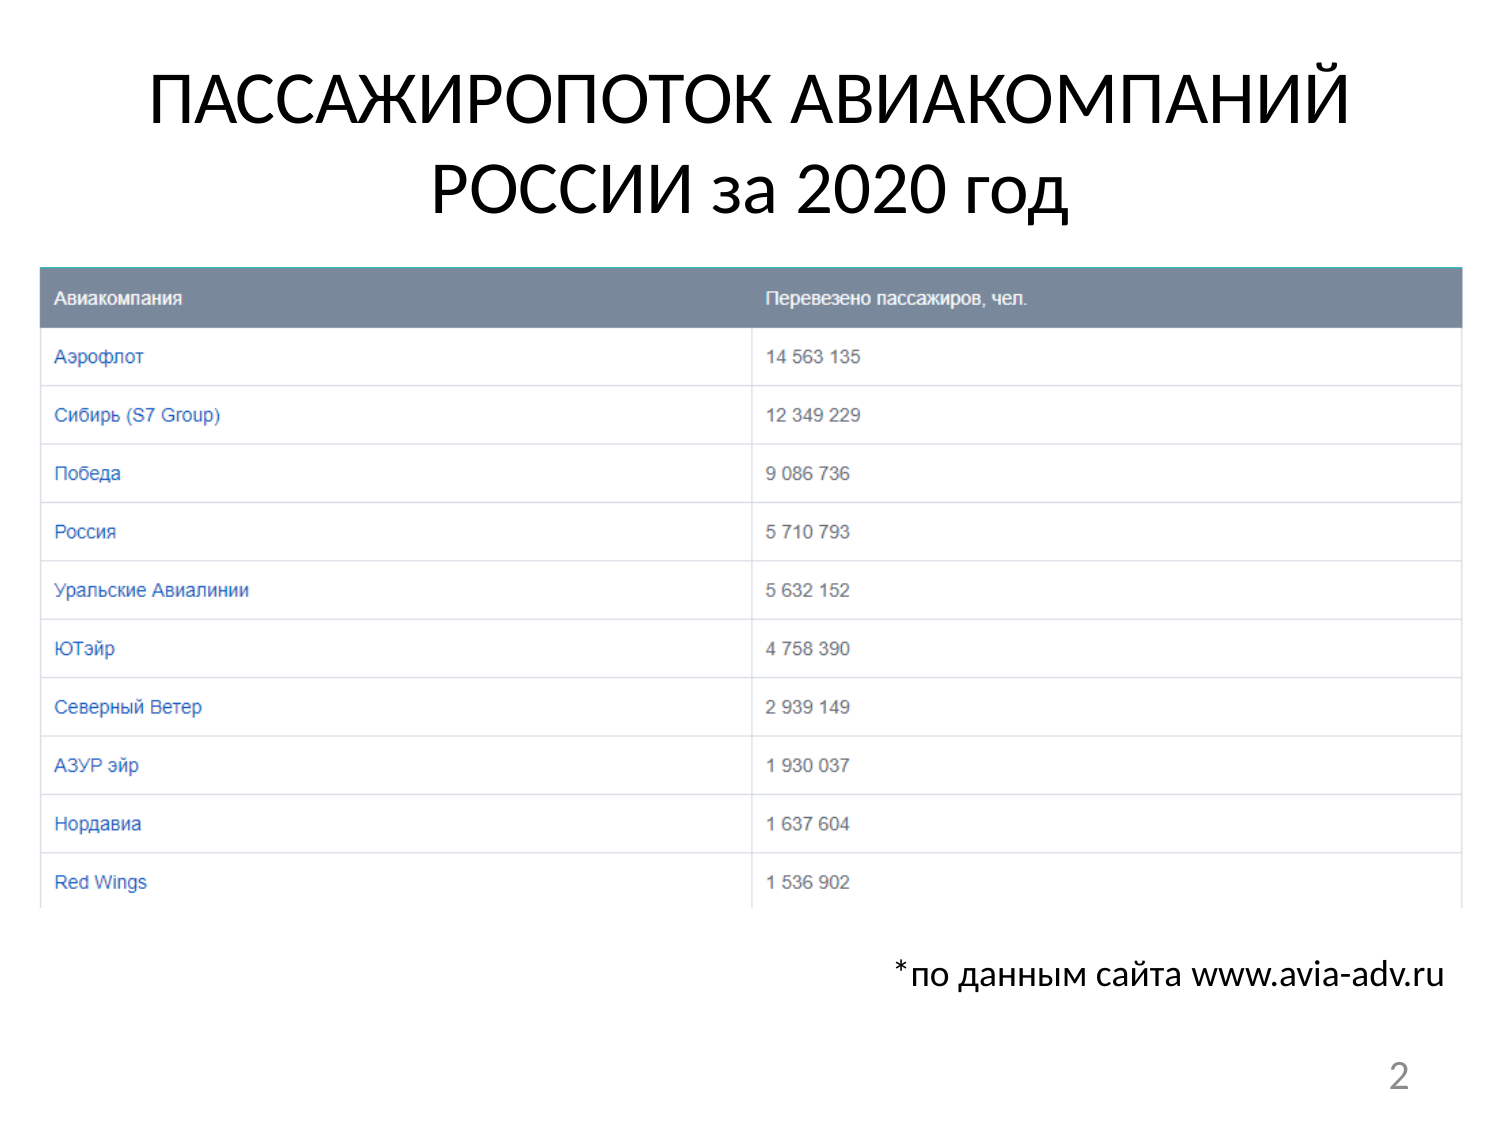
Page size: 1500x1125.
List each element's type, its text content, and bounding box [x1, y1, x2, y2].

title ПАССАЖИРОПОТОК АВИАКОМПАНИЙ РОССИИ за 2020 год [75, 45, 1425, 233]
slide_number 2 [1074, 1042, 1425, 1103]
picture [36, 266, 1464, 908]
text_box *по данным сайта www.avia-adv.ru [877, 941, 1461, 1002]
